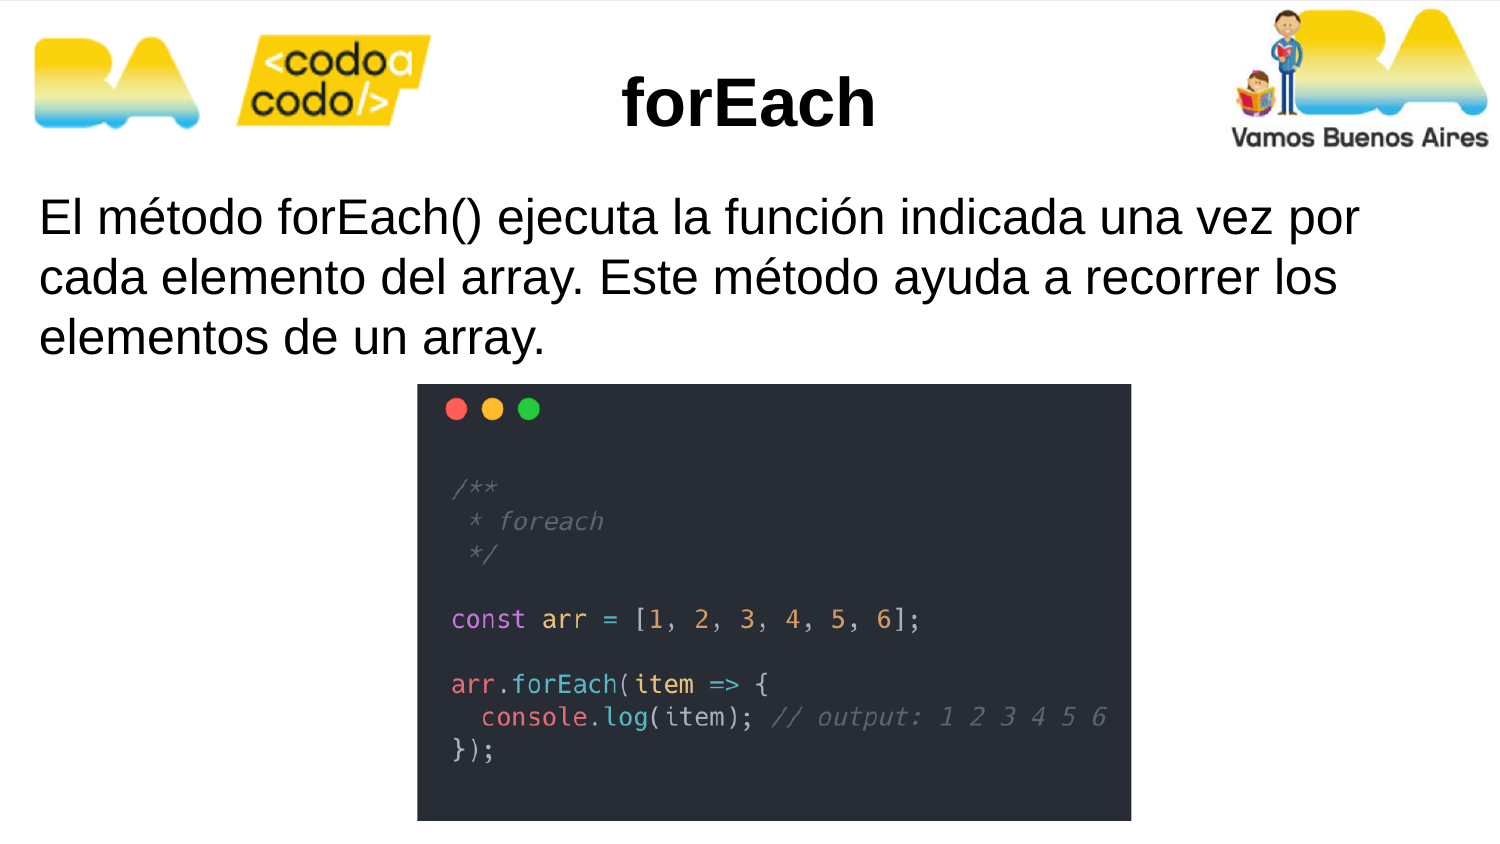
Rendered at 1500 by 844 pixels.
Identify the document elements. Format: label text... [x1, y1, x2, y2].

picture [0, 0, 1500, 51]
text_box forEach [0, 51, 1500, 146]
picture [0, 146, 1500, 844]
text_box El método forEach() ejecuta la función indicada una vez por cada elemento del array. Este método ayuda a recorrer los elementos de un array. [27, 179, 1476, 371]
